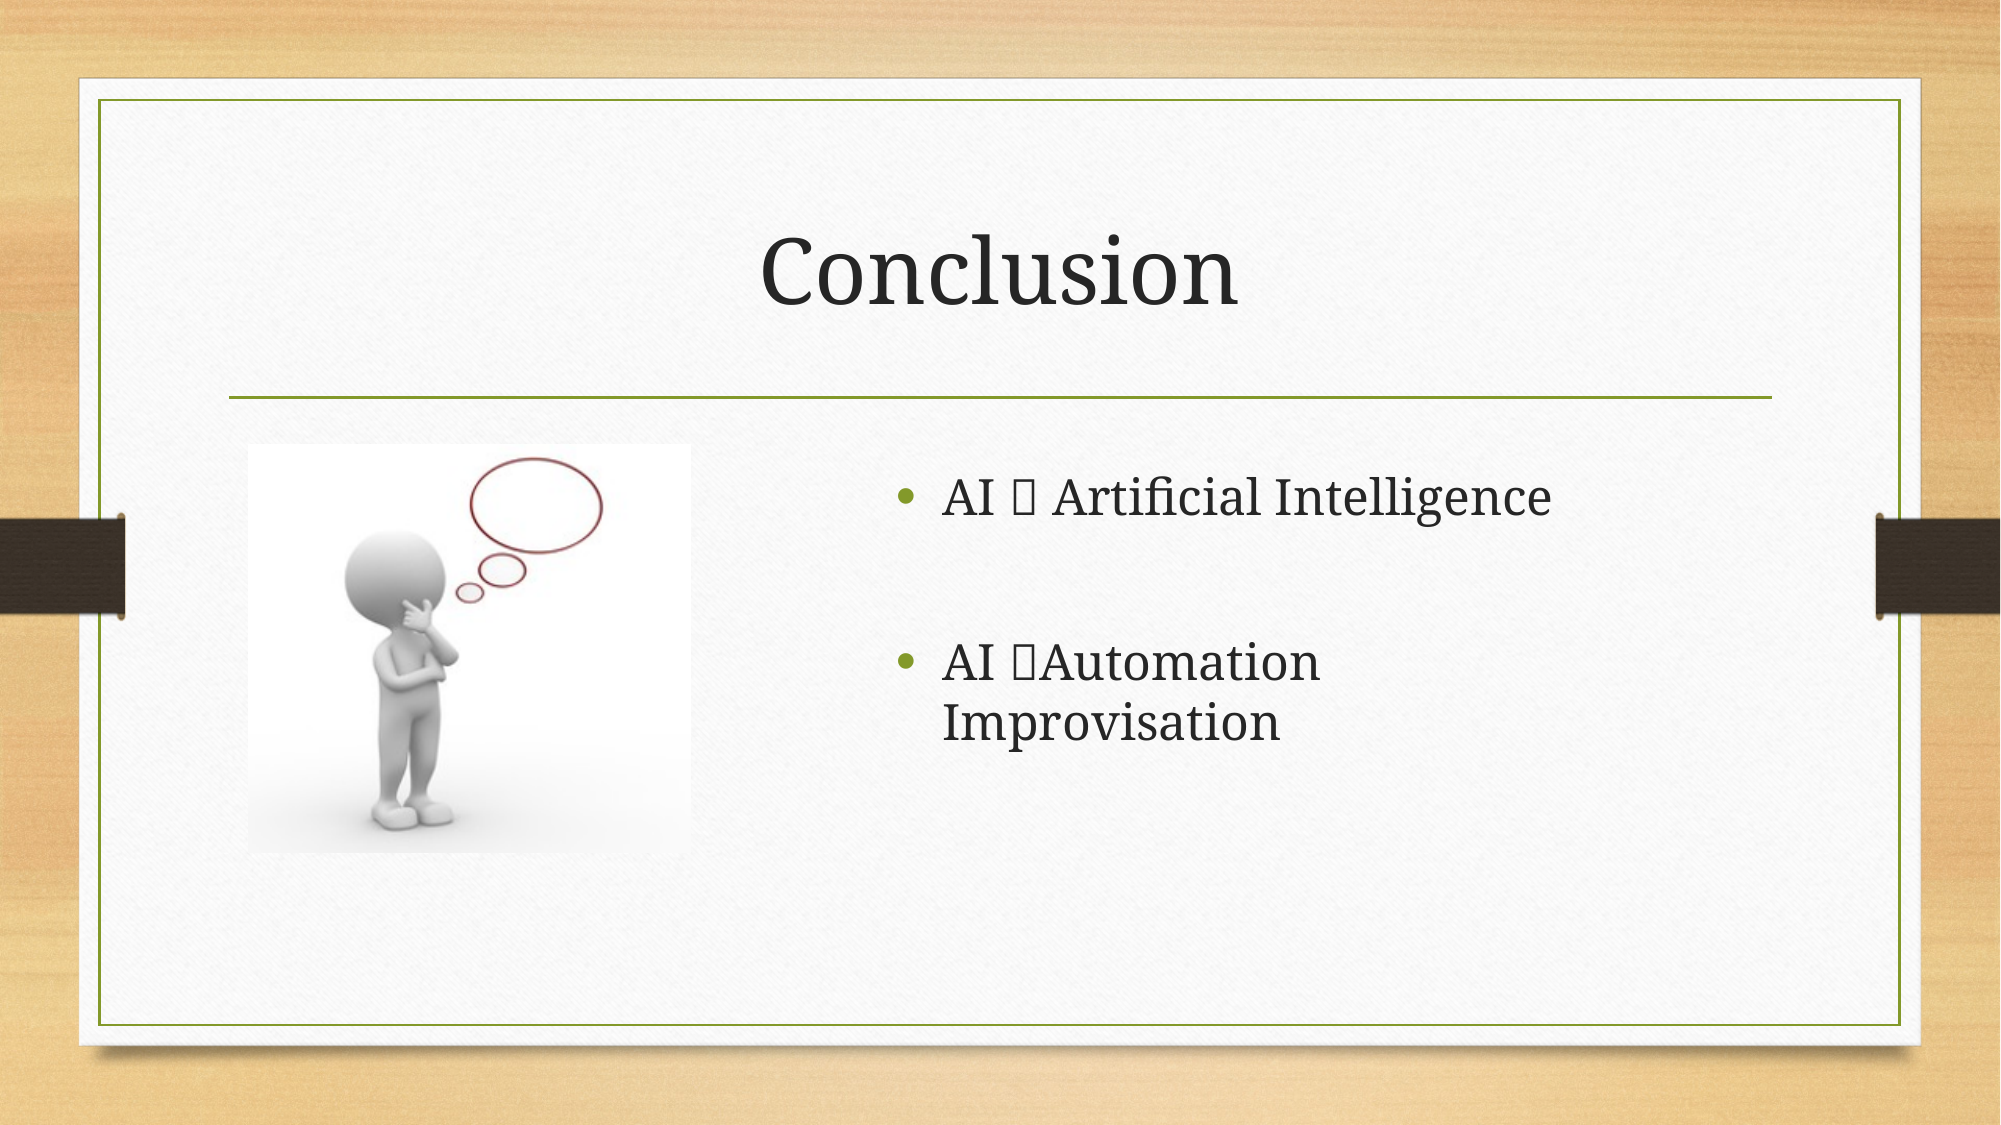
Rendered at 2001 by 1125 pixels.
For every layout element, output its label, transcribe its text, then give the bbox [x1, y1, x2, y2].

list AI  Artificial Intelligence AI Automation Improvisation [880, 457, 1669, 1003]
title Conclusion [212, 161, 1788, 375]
picture [0, 0, 2001, 1125]
